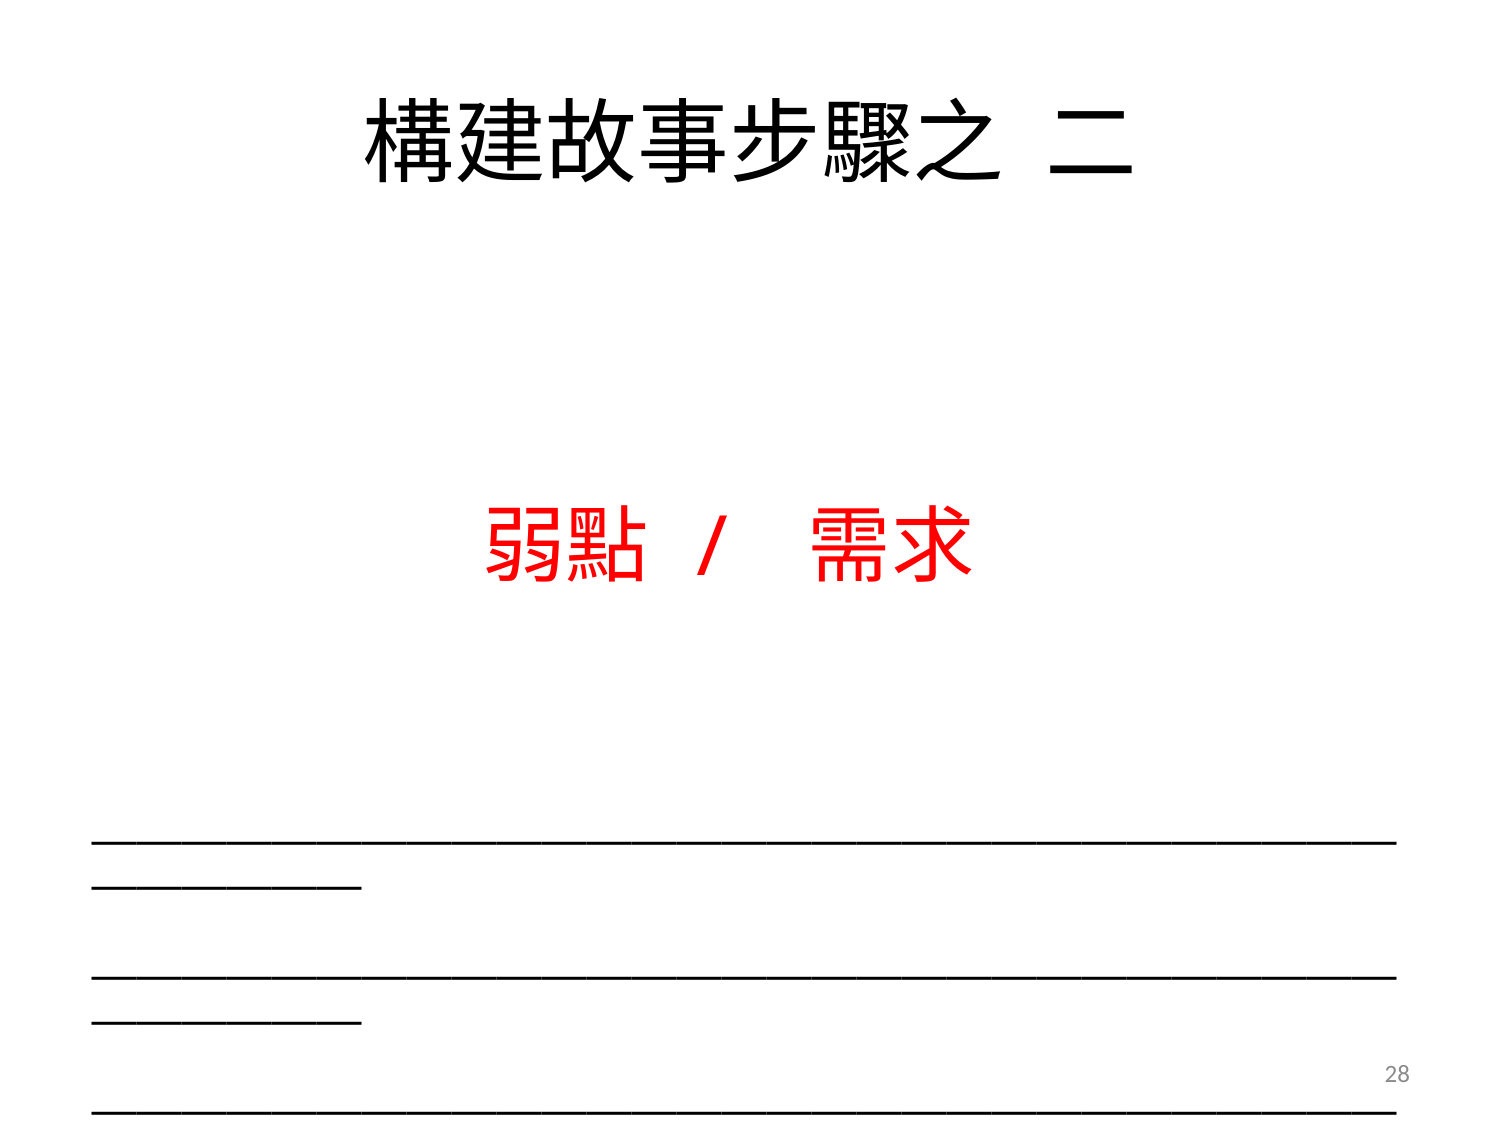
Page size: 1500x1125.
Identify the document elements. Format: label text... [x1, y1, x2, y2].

list 弱點 / 需求 [273, 484, 1184, 749]
title 構建故事步驟之 二 [75, 45, 1425, 233]
text_box ______________________________________________________________________ ______________________________________________________________________ ______________________________________________________________________ [76, 749, 1425, 1125]
